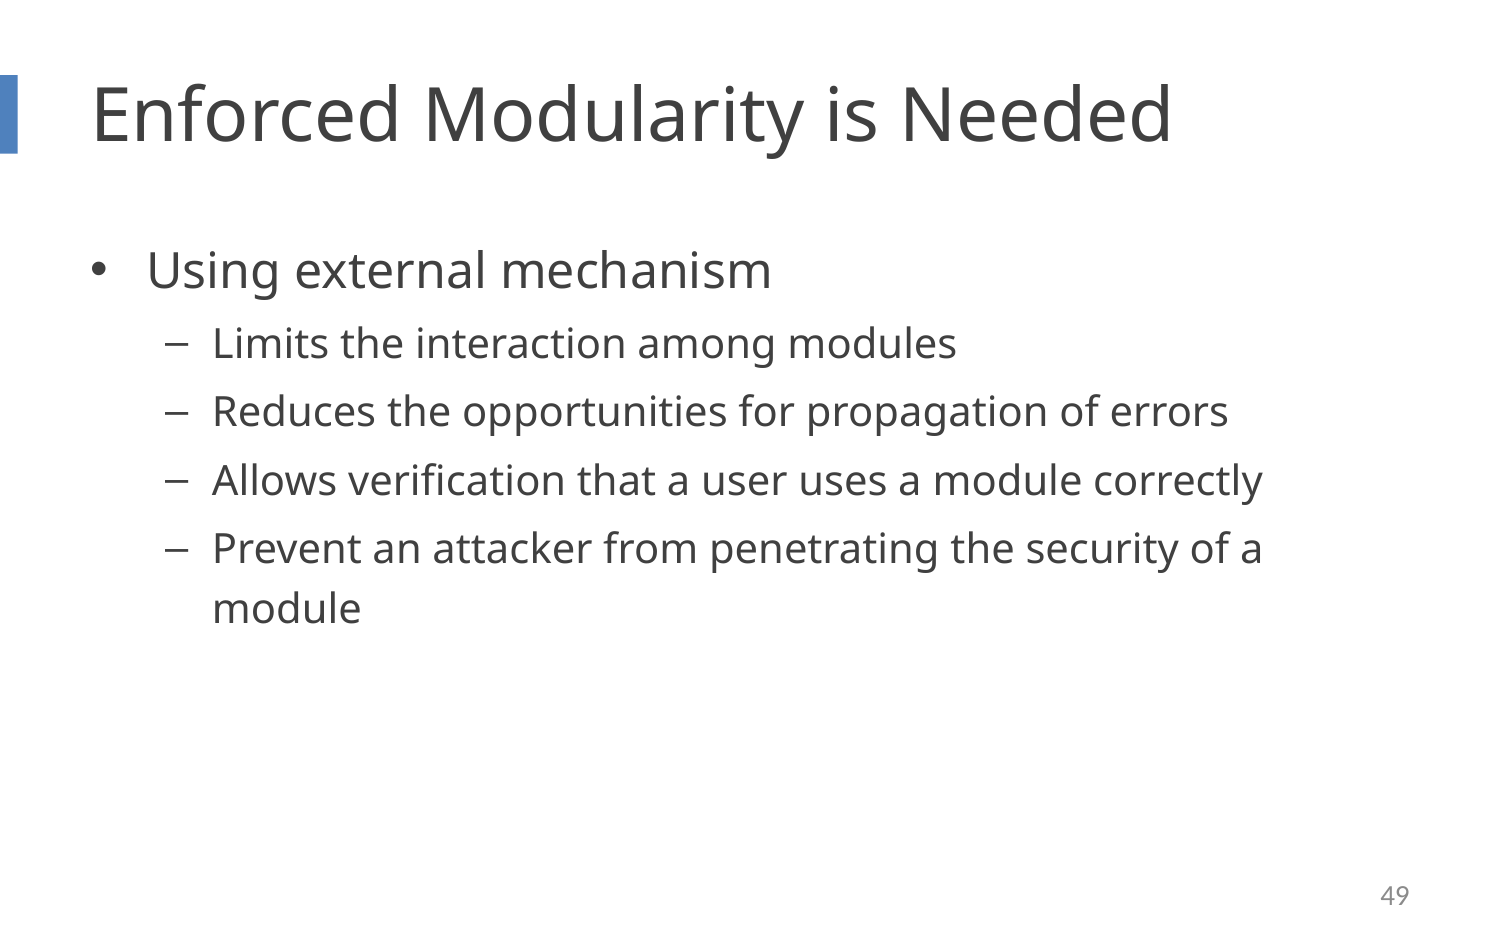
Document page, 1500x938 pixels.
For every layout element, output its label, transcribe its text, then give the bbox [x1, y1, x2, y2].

slide_number 49 [1074, 868, 1425, 919]
title Enforced Modularity is Needed [75, 37, 1425, 186]
list Using external mechanism Limits the interaction among modules Reduces the opportunities for propagation of errors Allows verification that a user uses a module correctly Prevent an attacker from penetrating the security of a module [75, 218, 1425, 838]
